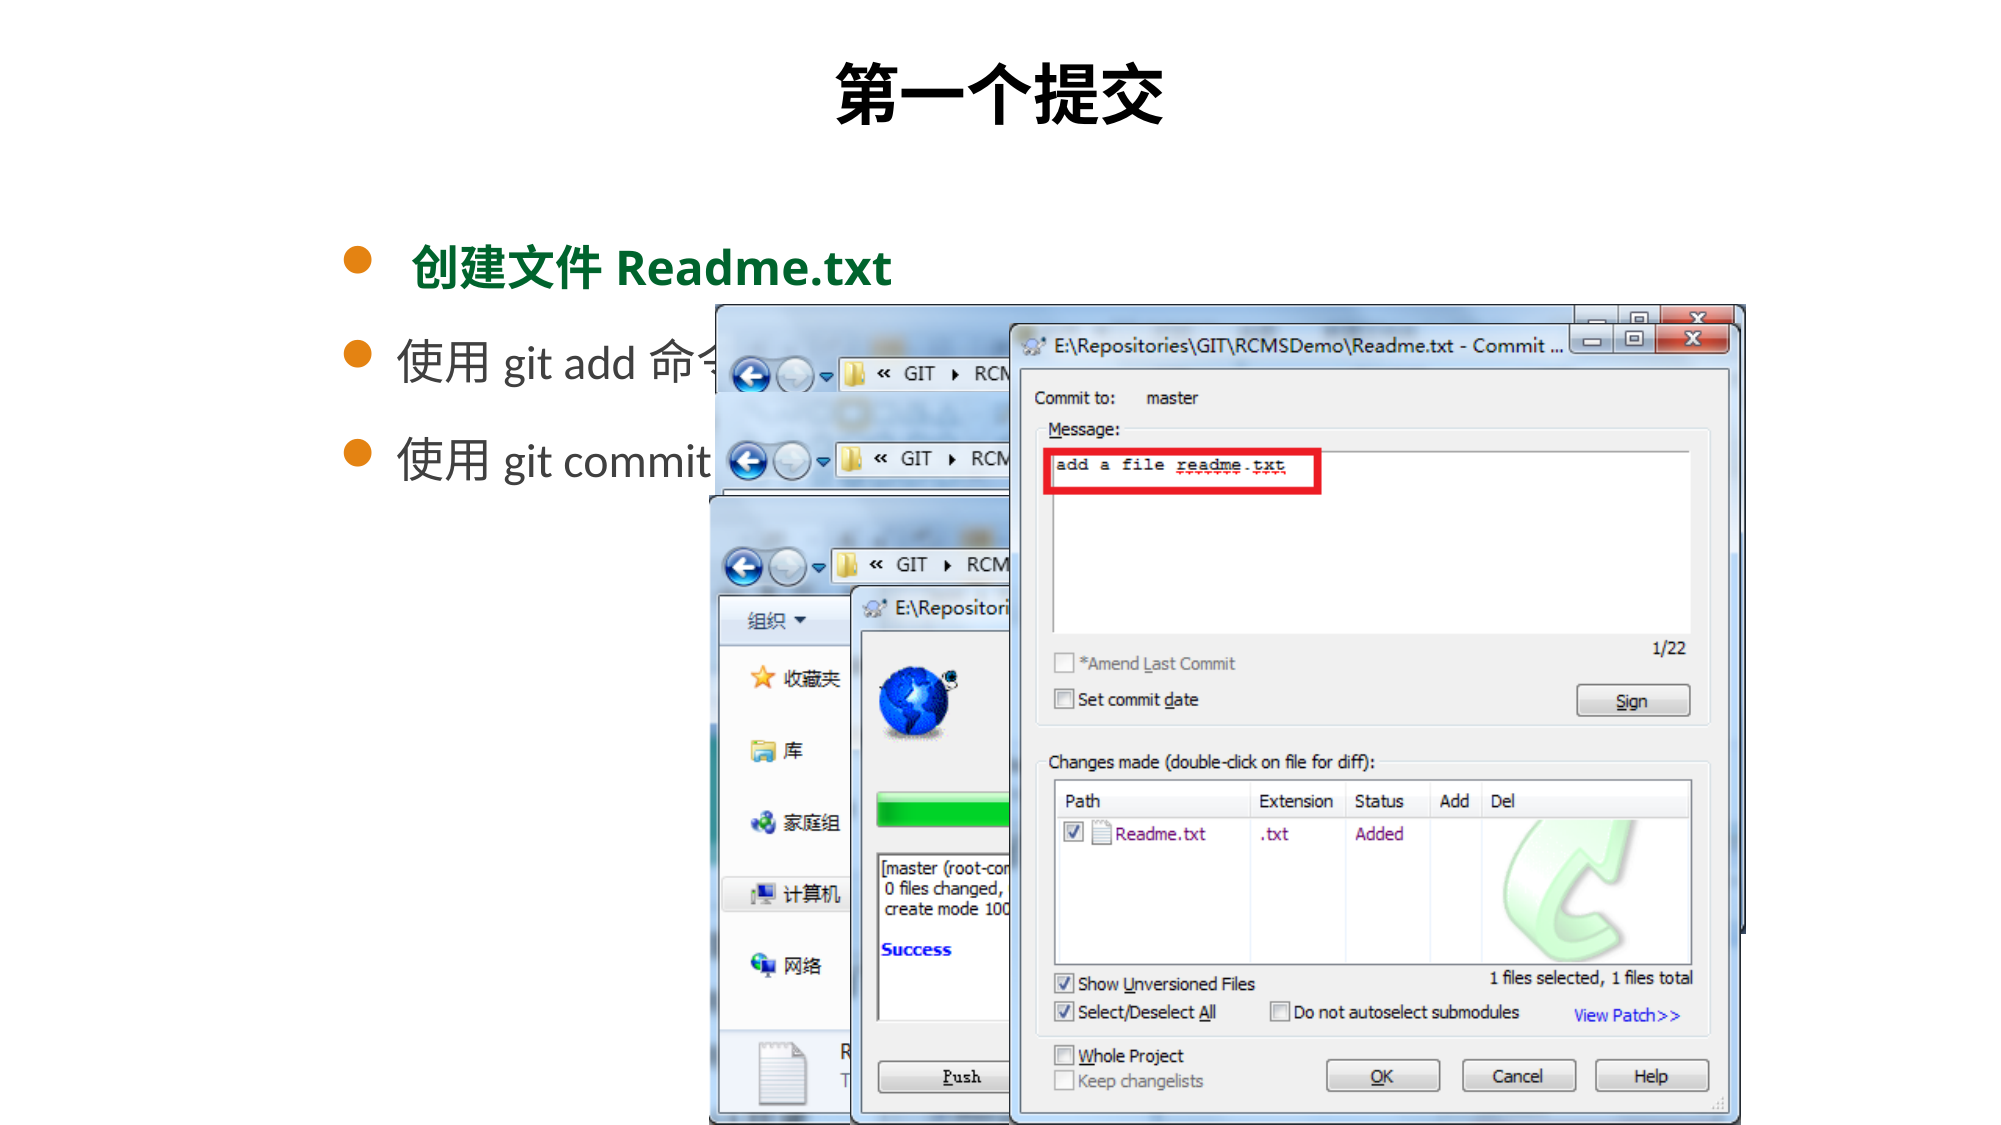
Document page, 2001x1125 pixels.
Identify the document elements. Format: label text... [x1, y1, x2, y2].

list 创建文件Readme.txt 使用git add命令添加Readme.txt 使用git commit提交Readme.txt [324, 200, 1251, 496]
picture [708, 303, 1746, 1125]
text_box 第一个提交 [324, 45, 1675, 198]
